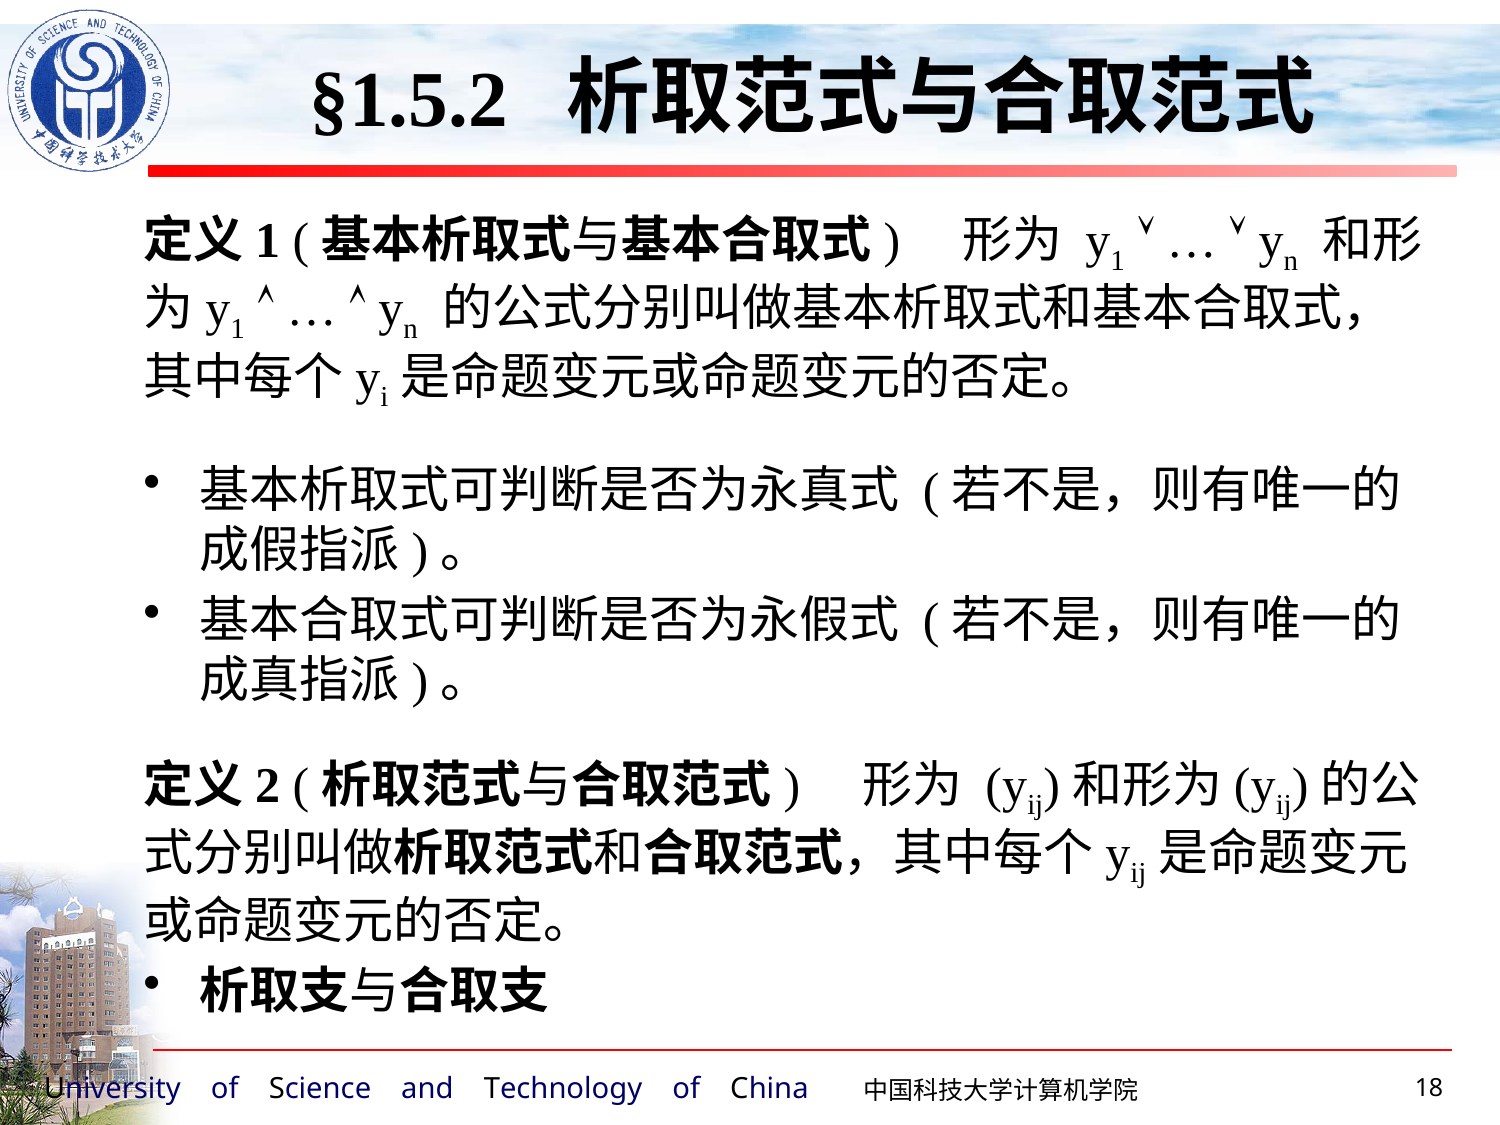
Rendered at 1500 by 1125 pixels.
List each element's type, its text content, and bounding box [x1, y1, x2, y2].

picture [0, 0, 1500, 184]
picture [0, 862, 181, 1125]
text_box §1.5.2 析取范式与合取范式 [187, 37, 1438, 149]
picture [175, 908, 181, 925]
